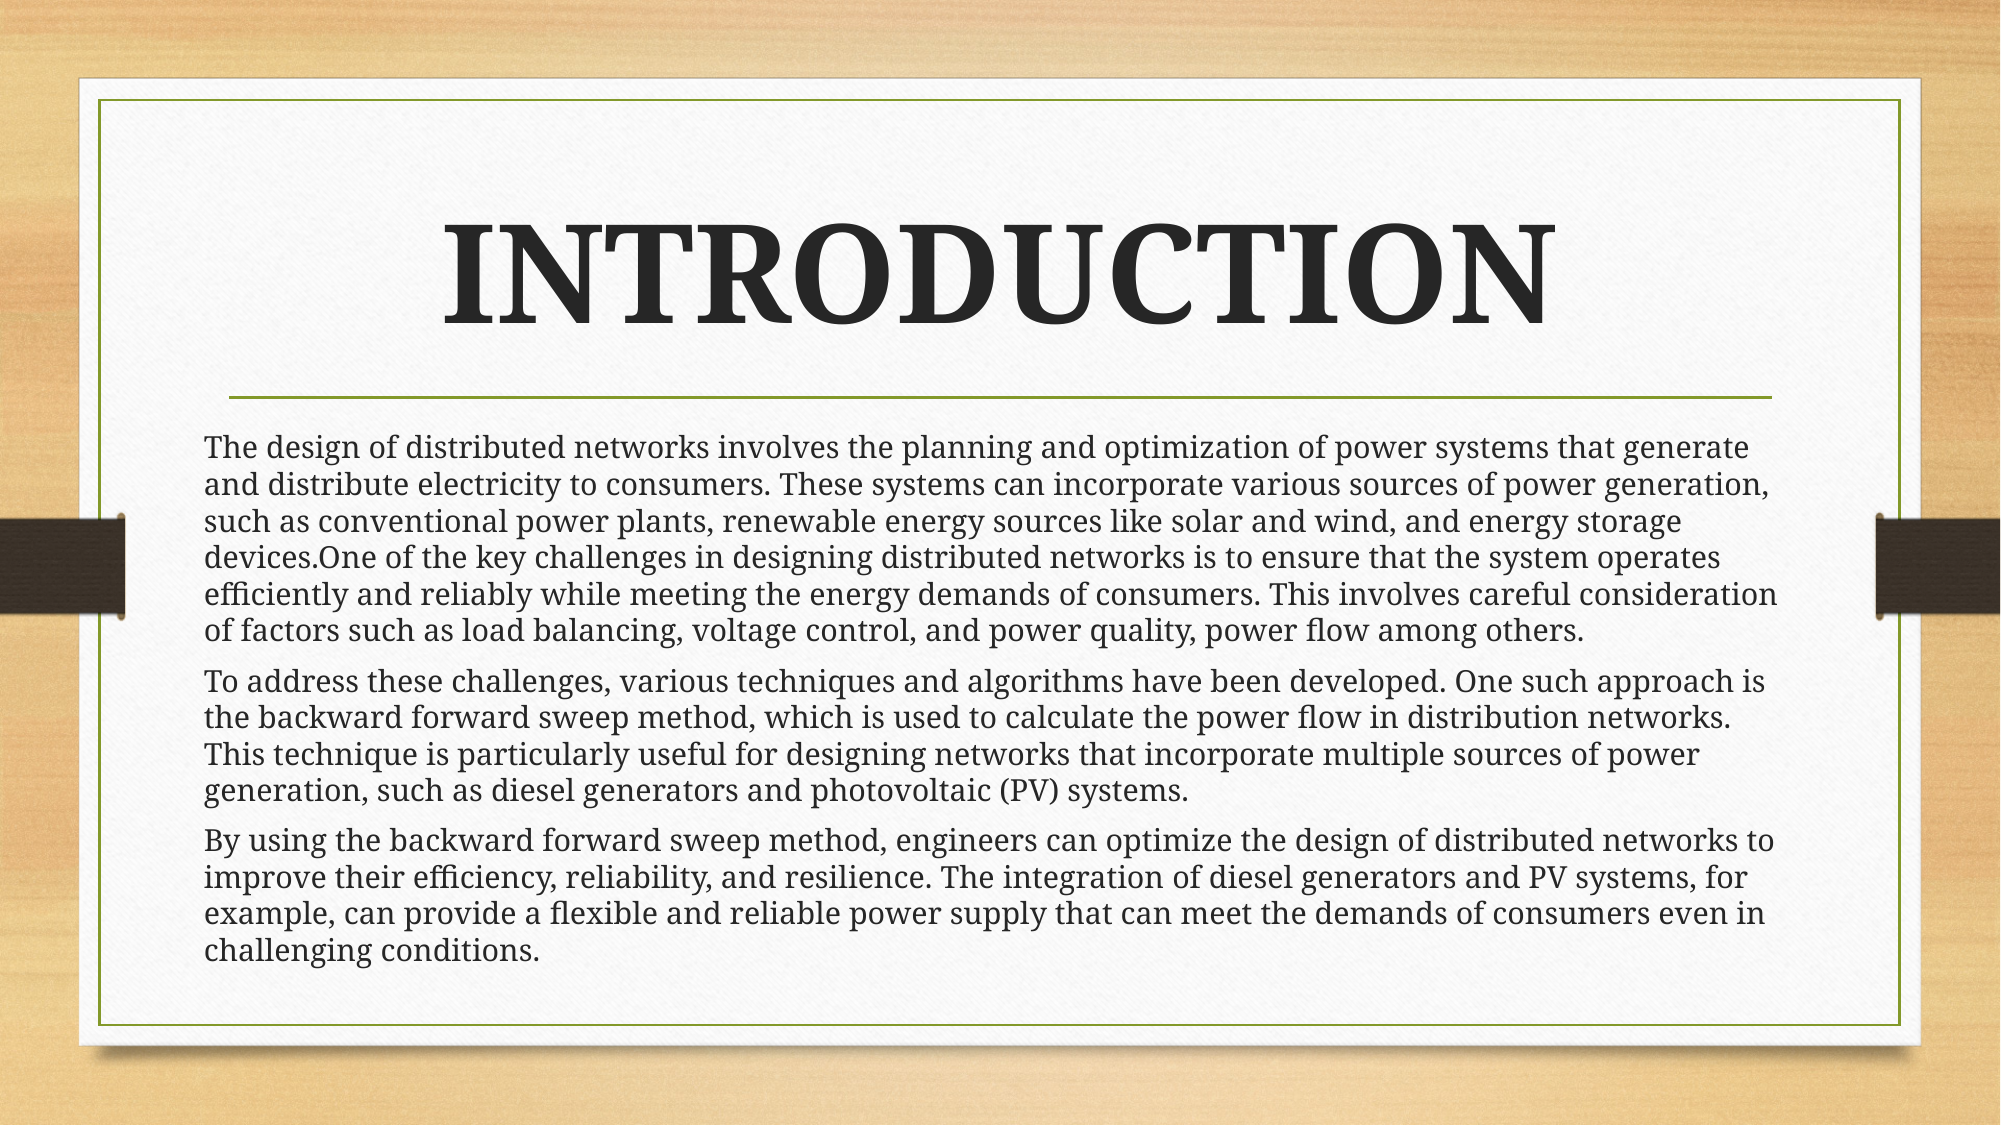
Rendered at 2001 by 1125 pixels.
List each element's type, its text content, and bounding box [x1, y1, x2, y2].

picture [0, 0, 2001, 1125]
list The design of distributed networks involves the planning and optimization of power systems that generate and distribute electricity to consumers. These systems can incorporate various sources of power generation, such as conventional power plants, renewable energy sources like solar and wind, and energy storage devices.One of the key challenges in designing distributed networks is to ensure that the system operates efficiently and reliably while meeting the energy demands of consumers. This involves careful consideration of factors such as load balancing, voltage control, and power quality, power flow among others. To address these challenges, various techniques and algorithms have been developed. One such approach is the backward forward sweep method, which is used to calculate the power flow in distribution networks. This technique is particularly useful for designing networks that incorporate multiple sources of power generation, such as diesel generators and photovoltaic (PV) systems. By using the backward forward sweep method, engineers can optimize the design of distributed networks to improve their efficiency, reliability, and resilience. The integration of diesel generators and PV systems, for example, can provide a flexible and reliable power supply that can meet the demands of consumers even in challenging conditions. [188, 421, 1812, 994]
title INTRODUCTION [212, 161, 1788, 375]
